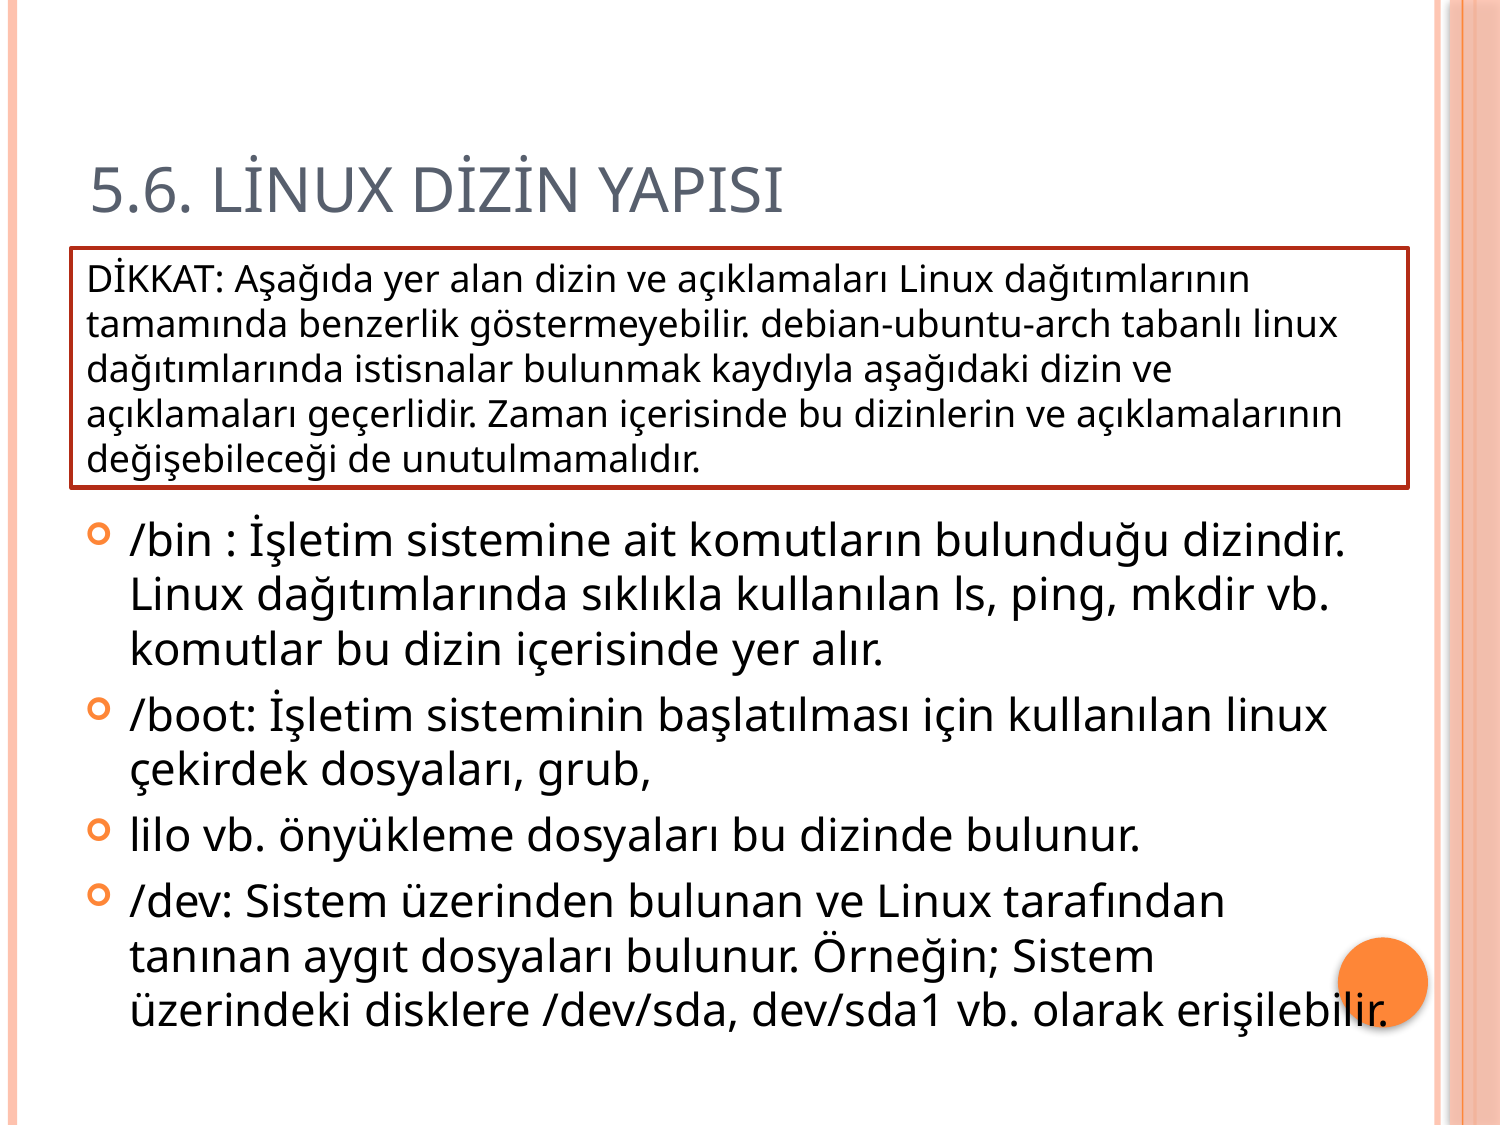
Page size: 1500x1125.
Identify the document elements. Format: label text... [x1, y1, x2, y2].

list /bin : İşletim sistemine ait komutların bulunduğu dizindir. Linux dağıtımlarında sıklıkla kullanılan ls, ping, mkdir vb. komutlar bu dizin içerisinde yer alır. /boot: İşletim sisteminin başlatılması için kullanılan linux çekirdek dosyaları, grub, lilo vb. önyükleme dosyaları bu dizinde bulunur. /dev: Sistem üzerinden bulunan ve Linux tarafından tanınan aygıt dosyaları bulunur. Örneğin; Sistem üzerindeki disklere /dev/sda, dev/sda1 vb. olarak erişilebilir. [70, 503, 1407, 1047]
text_box DİKKAT: Aşağıda yer alan dizin ve açıklamaları Linux dağıtımlarının tamamında benzerlik göstermeyebilir. debian-ubuntu-arch tabanlı linux dağıtımlarında istisnalar bulunmak kaydıyla aşağıdaki dizin ve açıklamaları geçerlidir. Zaman içerisinde bu dizinlerin ve açıklamalarının değişebileceği de unutulmamalıdır. [69, 246, 1410, 490]
title 5.6. Linux Dizin Yapısı [75, 45, 1300, 233]
